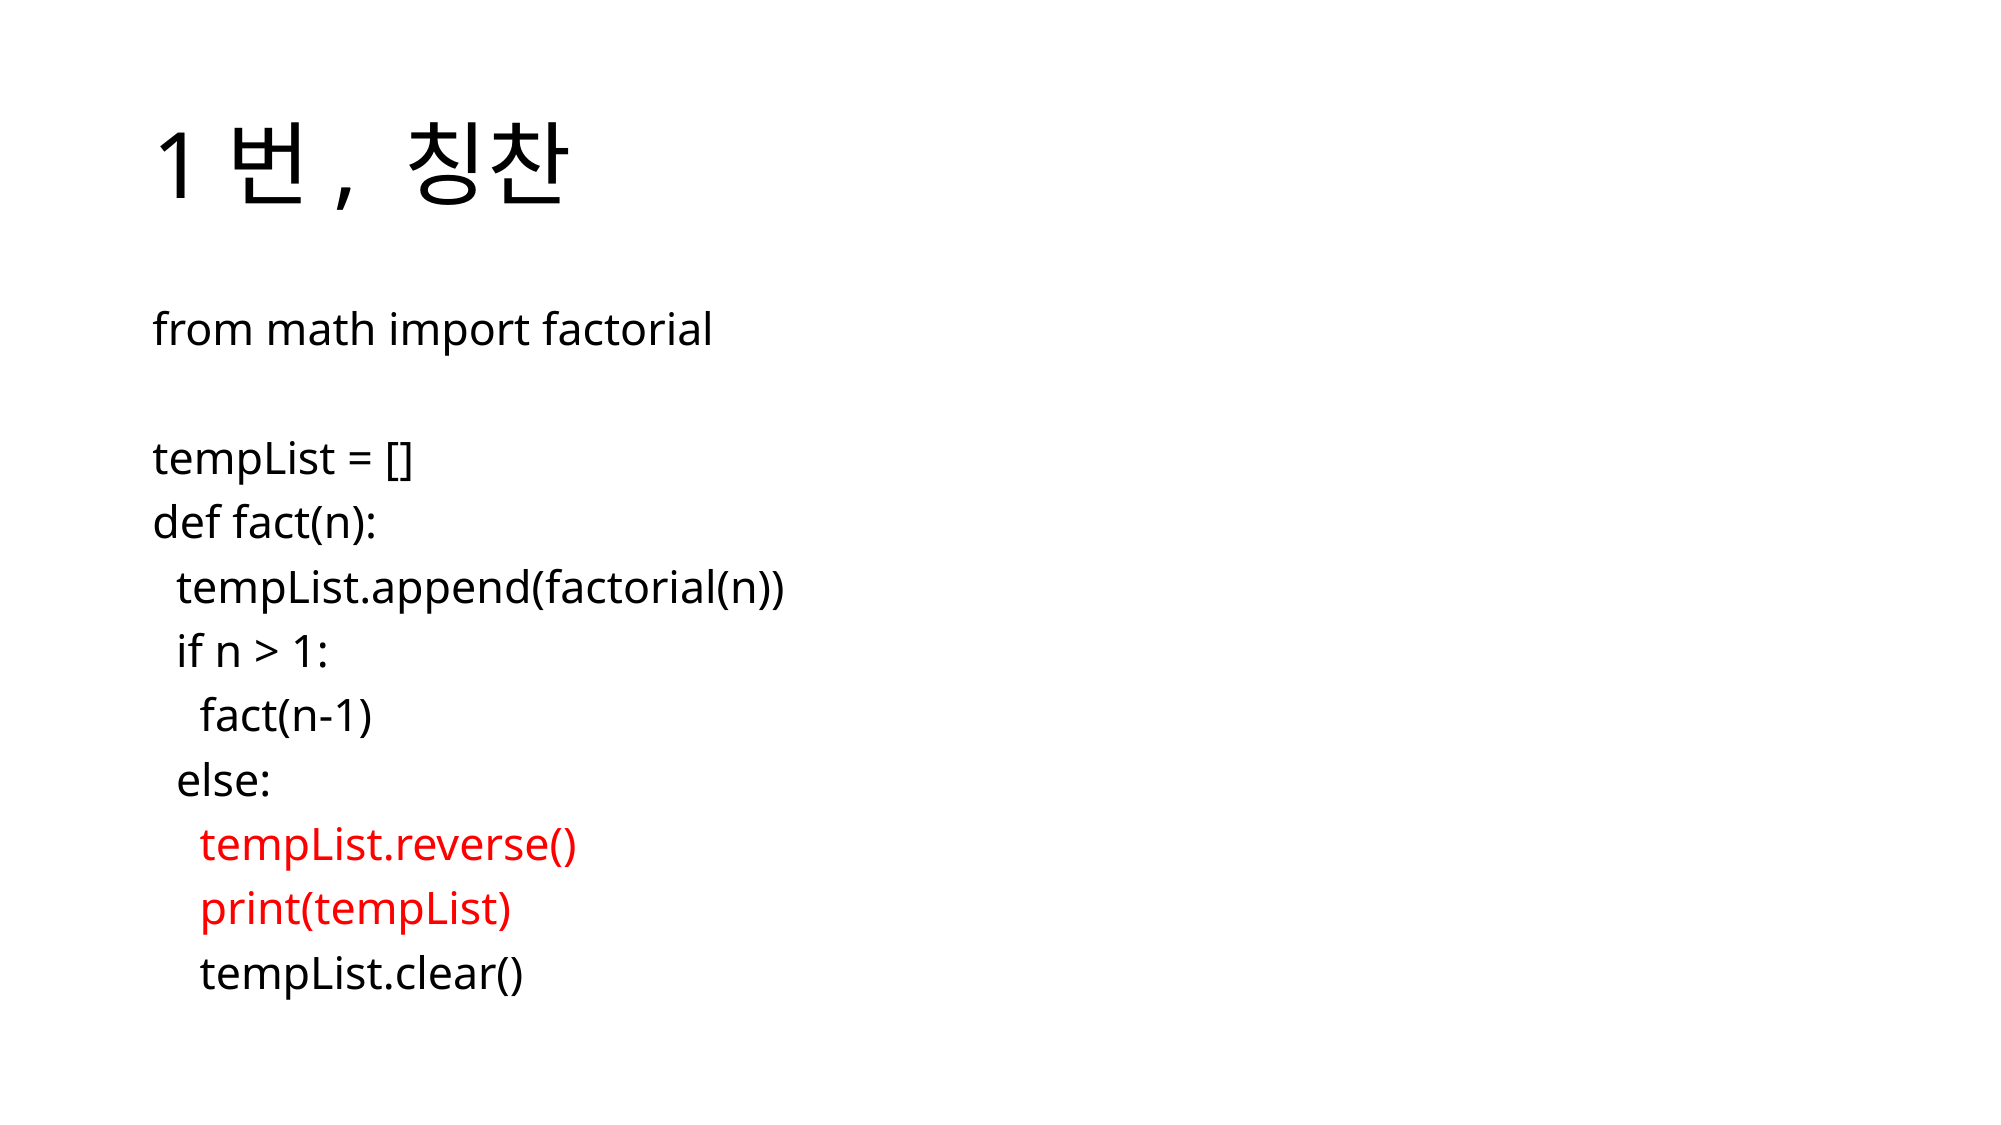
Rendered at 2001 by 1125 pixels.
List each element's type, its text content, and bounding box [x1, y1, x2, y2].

title 1번, 칭찬 [137, 59, 1863, 278]
list from math import factorial tempList = [] def fact(n): tempList.append(factorial(n)) if n > 1: fact(n-1) else: tempList.reverse() print(tempList) tempList.clear() [137, 299, 1863, 1014]
